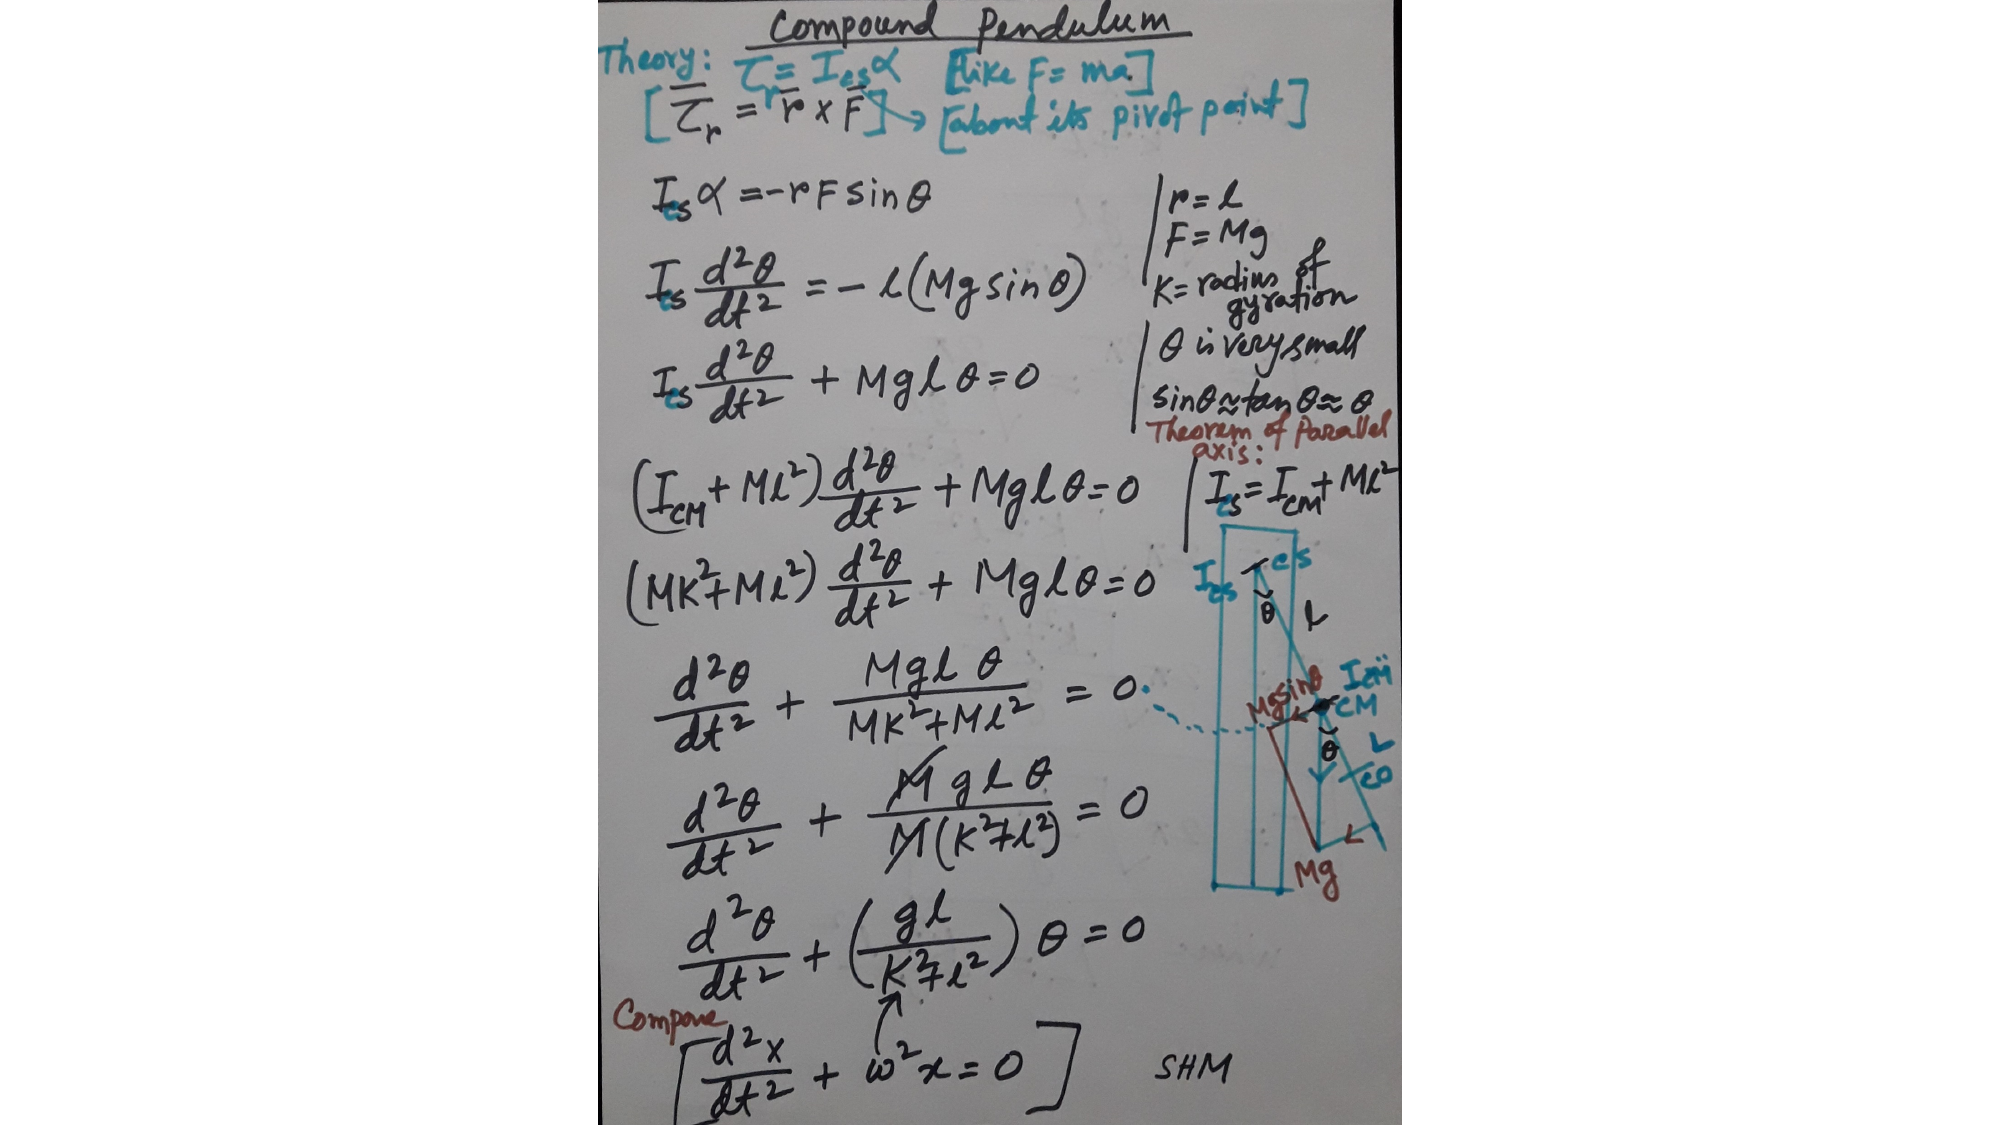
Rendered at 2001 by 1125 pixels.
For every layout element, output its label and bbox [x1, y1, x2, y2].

picture [598, 0, 1402, 1125]
